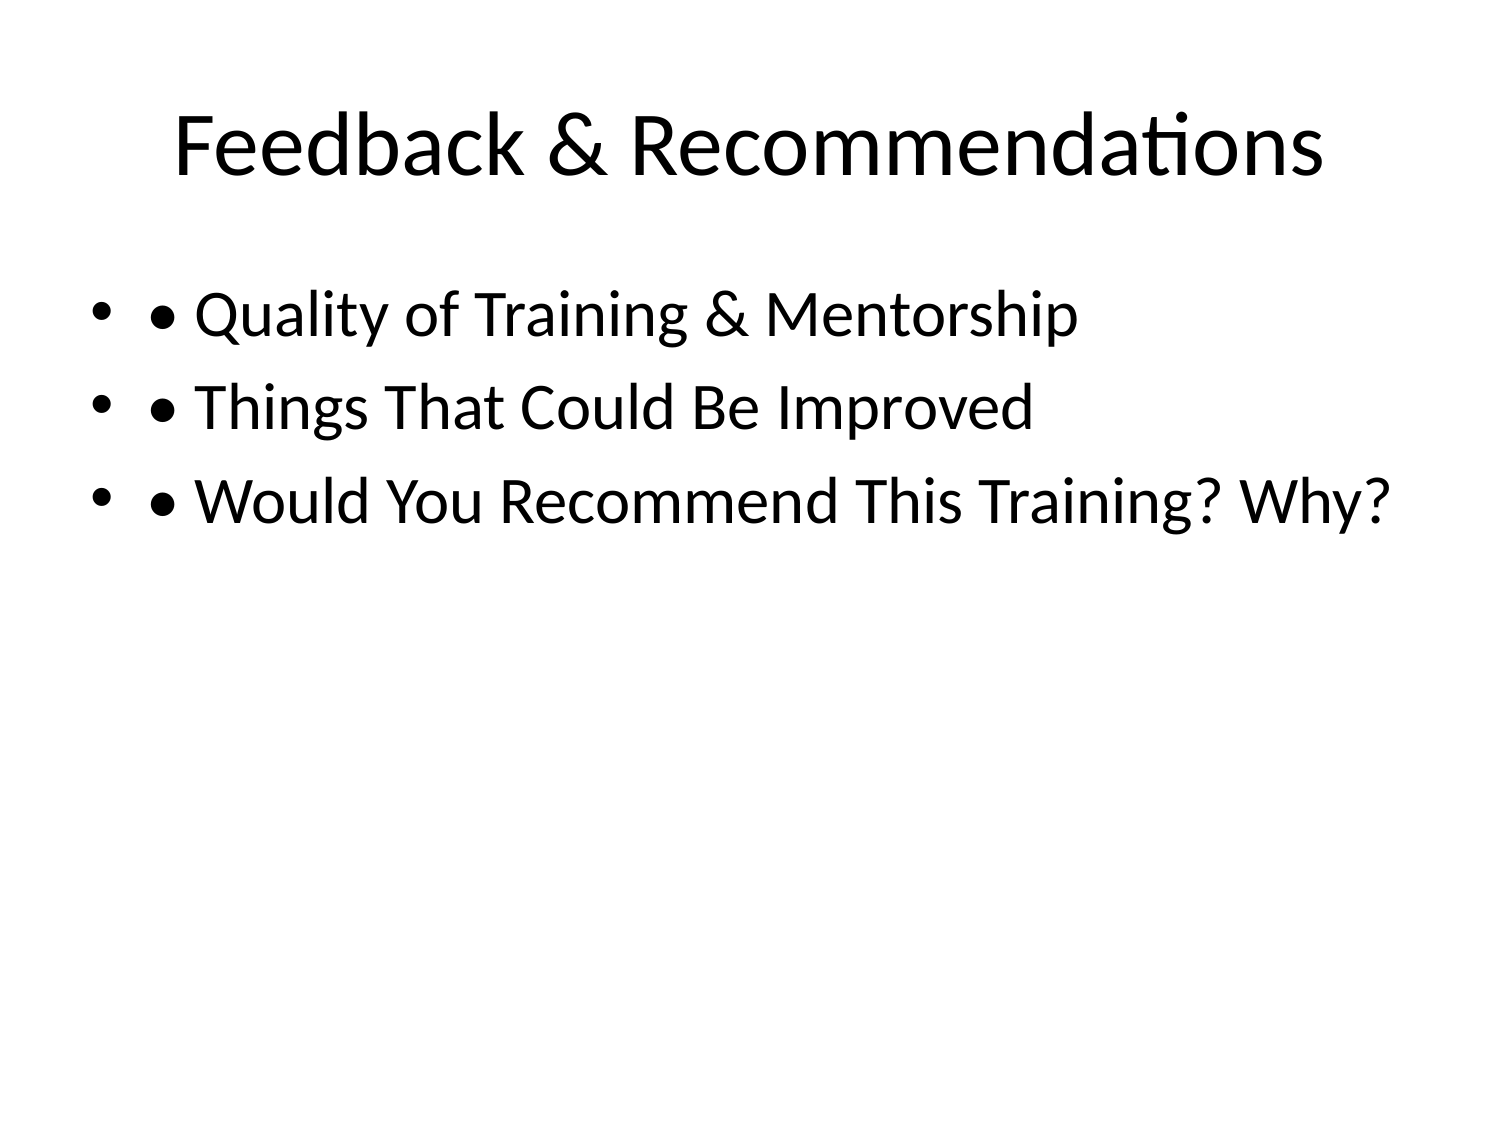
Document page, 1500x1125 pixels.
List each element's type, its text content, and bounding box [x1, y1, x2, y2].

list • Quality of Training & Mentorship • Things That Could Be Improved • Would You Recommend This Training? Why? [75, 262, 1425, 1005]
title Feedback & Recommendations [75, 45, 1425, 233]
